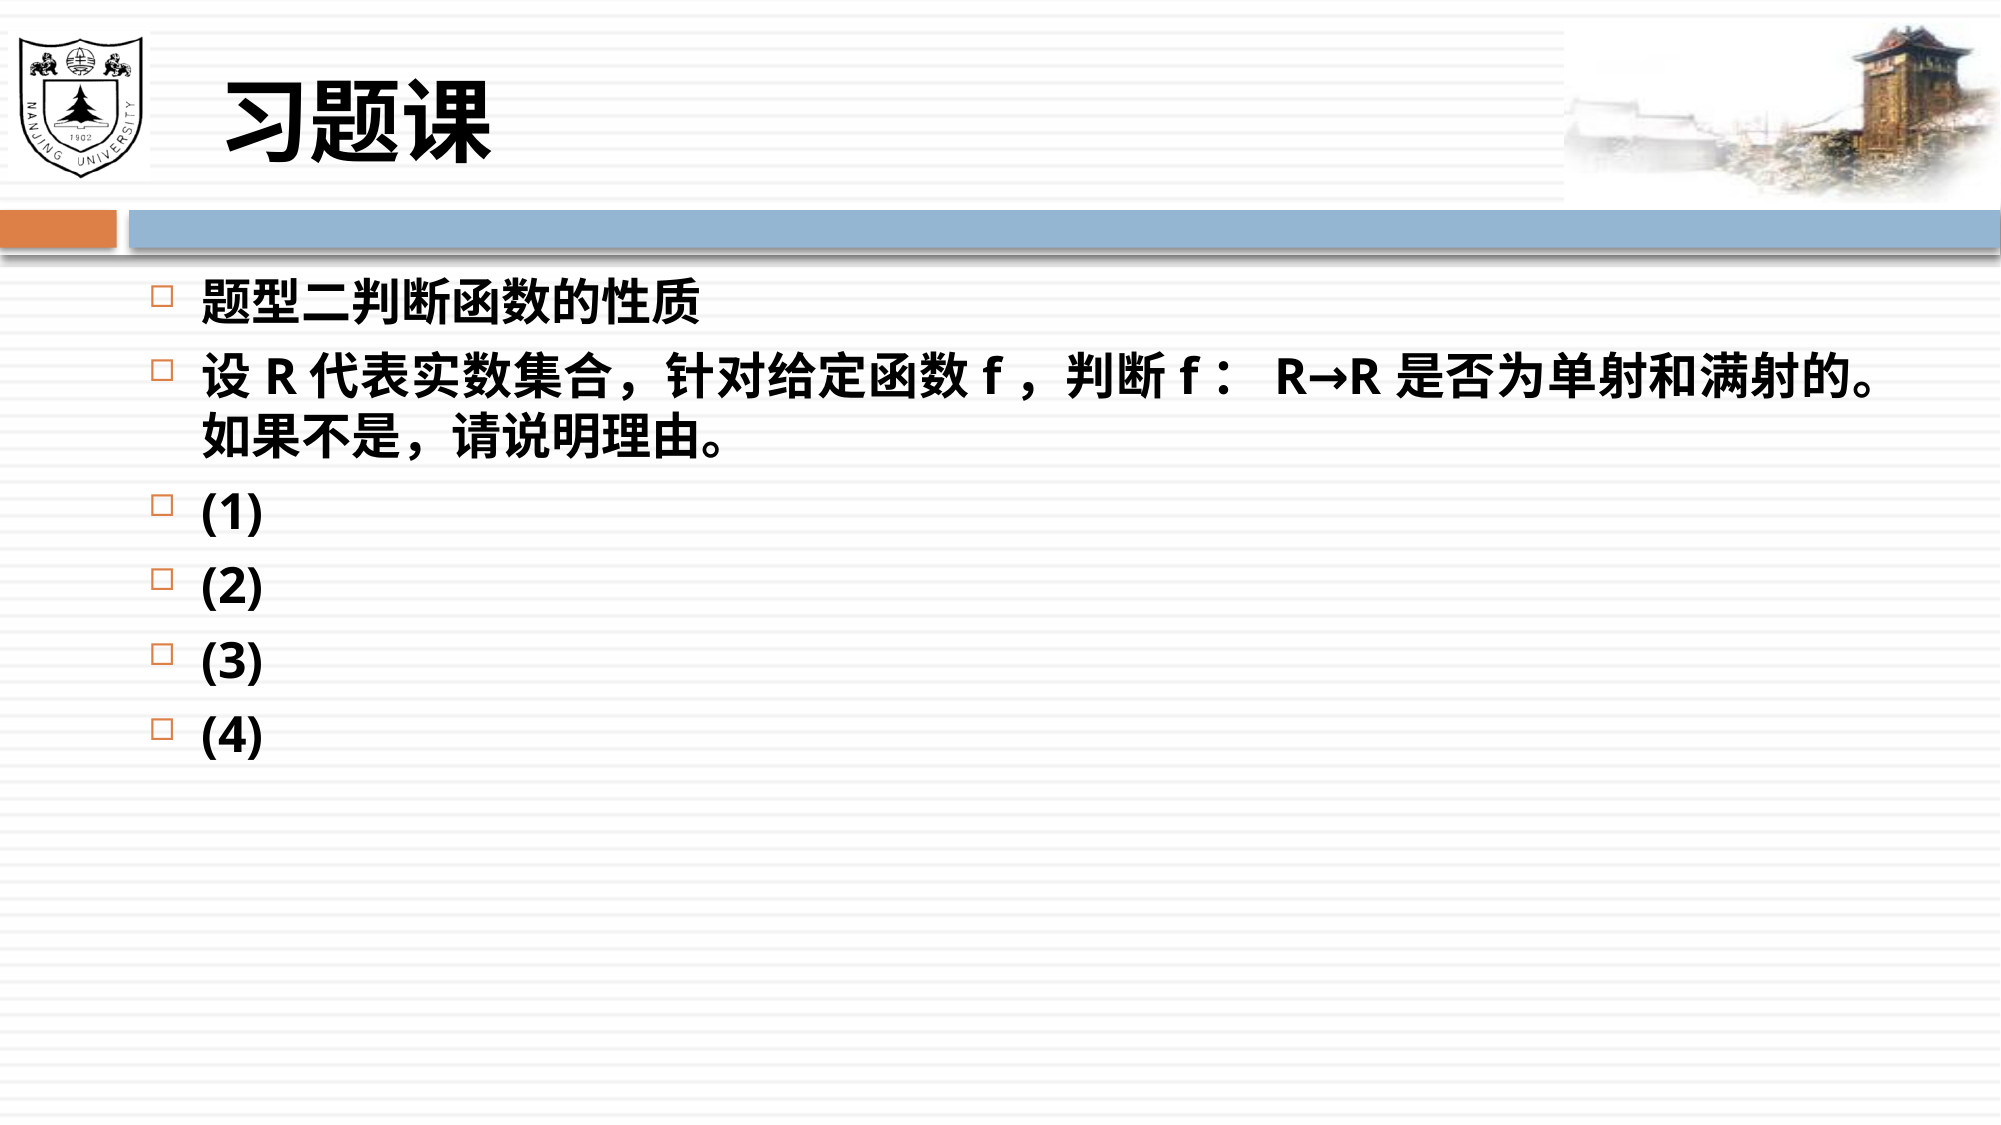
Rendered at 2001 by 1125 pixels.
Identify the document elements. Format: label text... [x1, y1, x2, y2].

picture [1564, 23, 2000, 203]
picture [8, 31, 150, 181]
title 习题课 [203, 37, 1804, 200]
